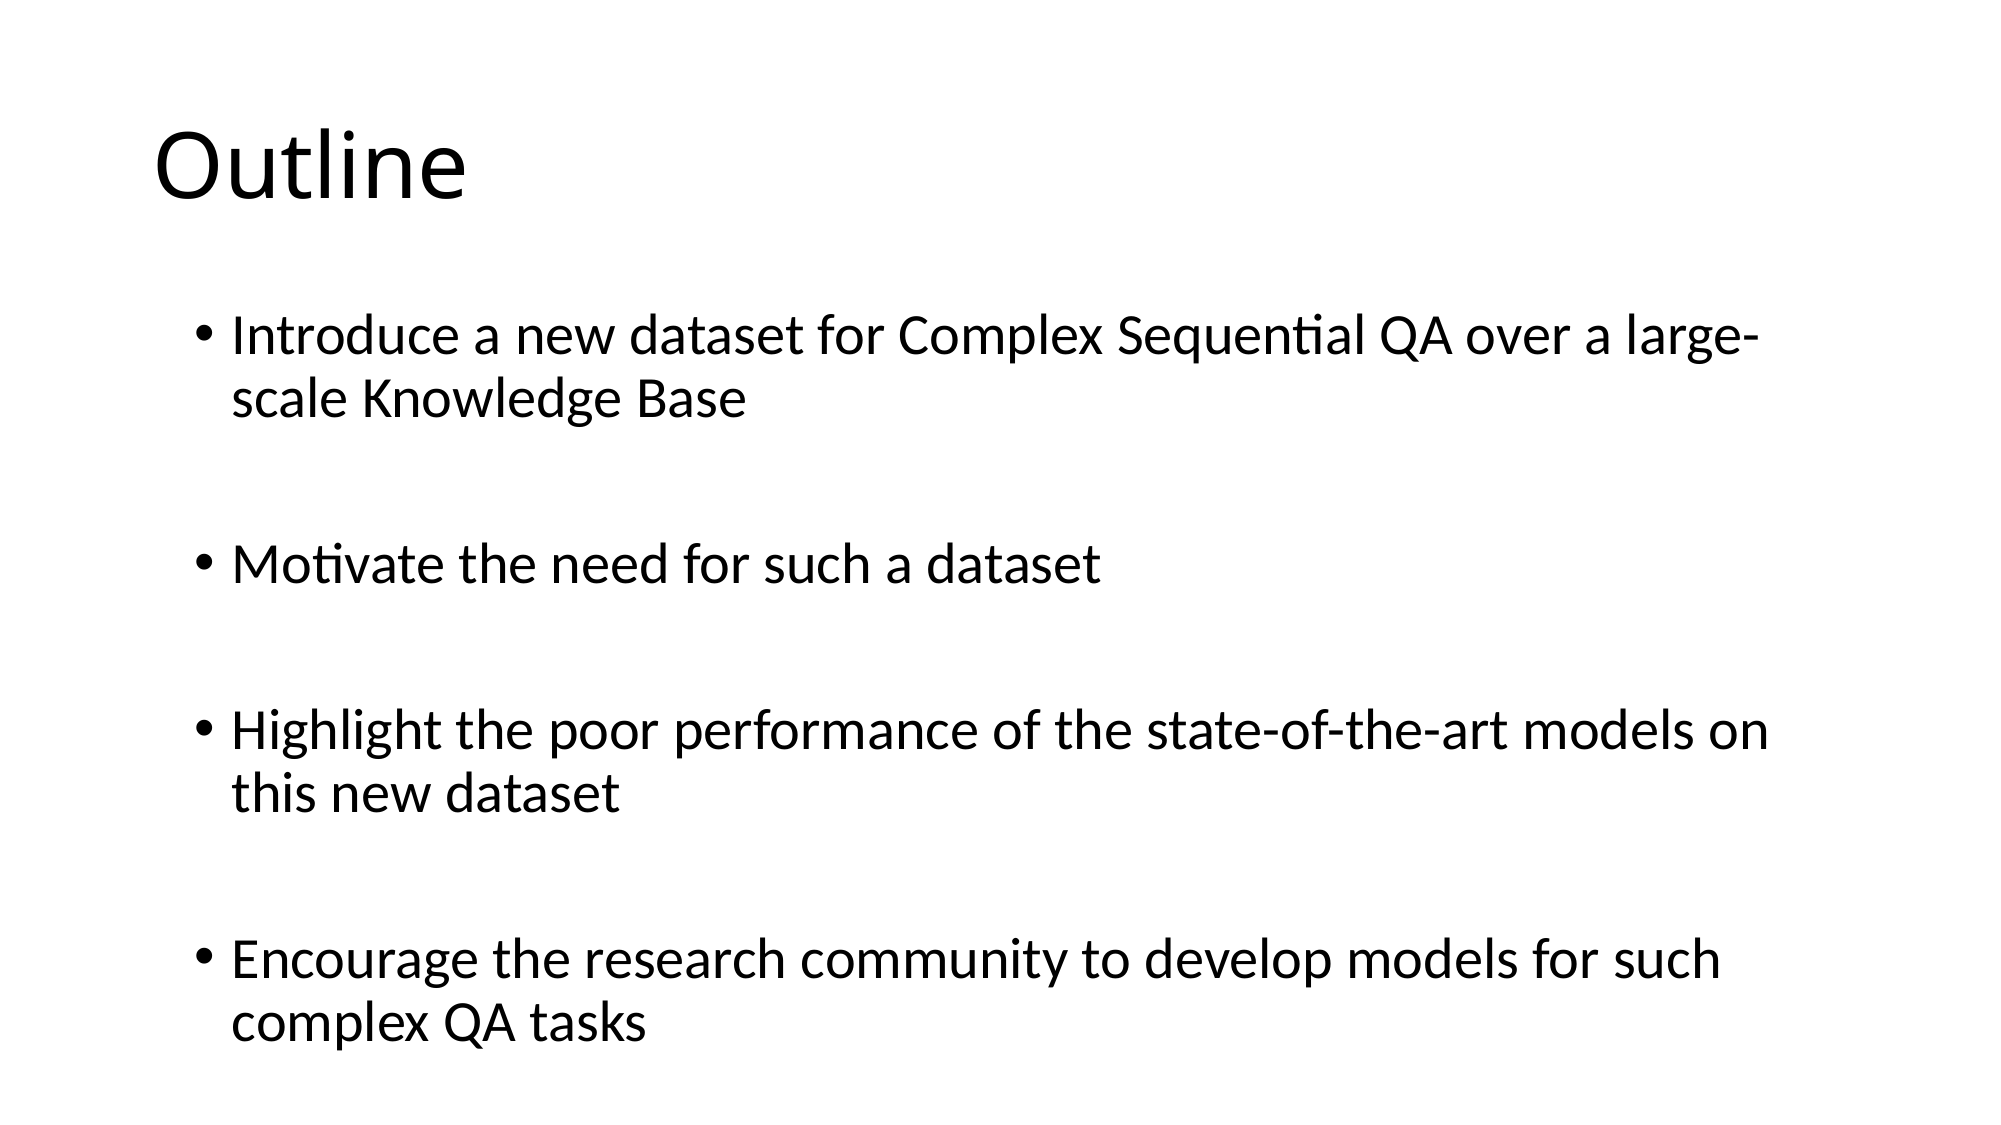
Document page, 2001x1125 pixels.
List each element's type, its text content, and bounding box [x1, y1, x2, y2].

list Introduce a new dataset for Complex Sequential QA over a large-scale Knowledge Base Motivate the need for such a dataset Highlight the poor performance of the state-of-the-art models on this new dataset Encourage the research community to develop models for such complex QA tasks [104, 296, 1830, 1011]
title Outline [137, 59, 1863, 278]
